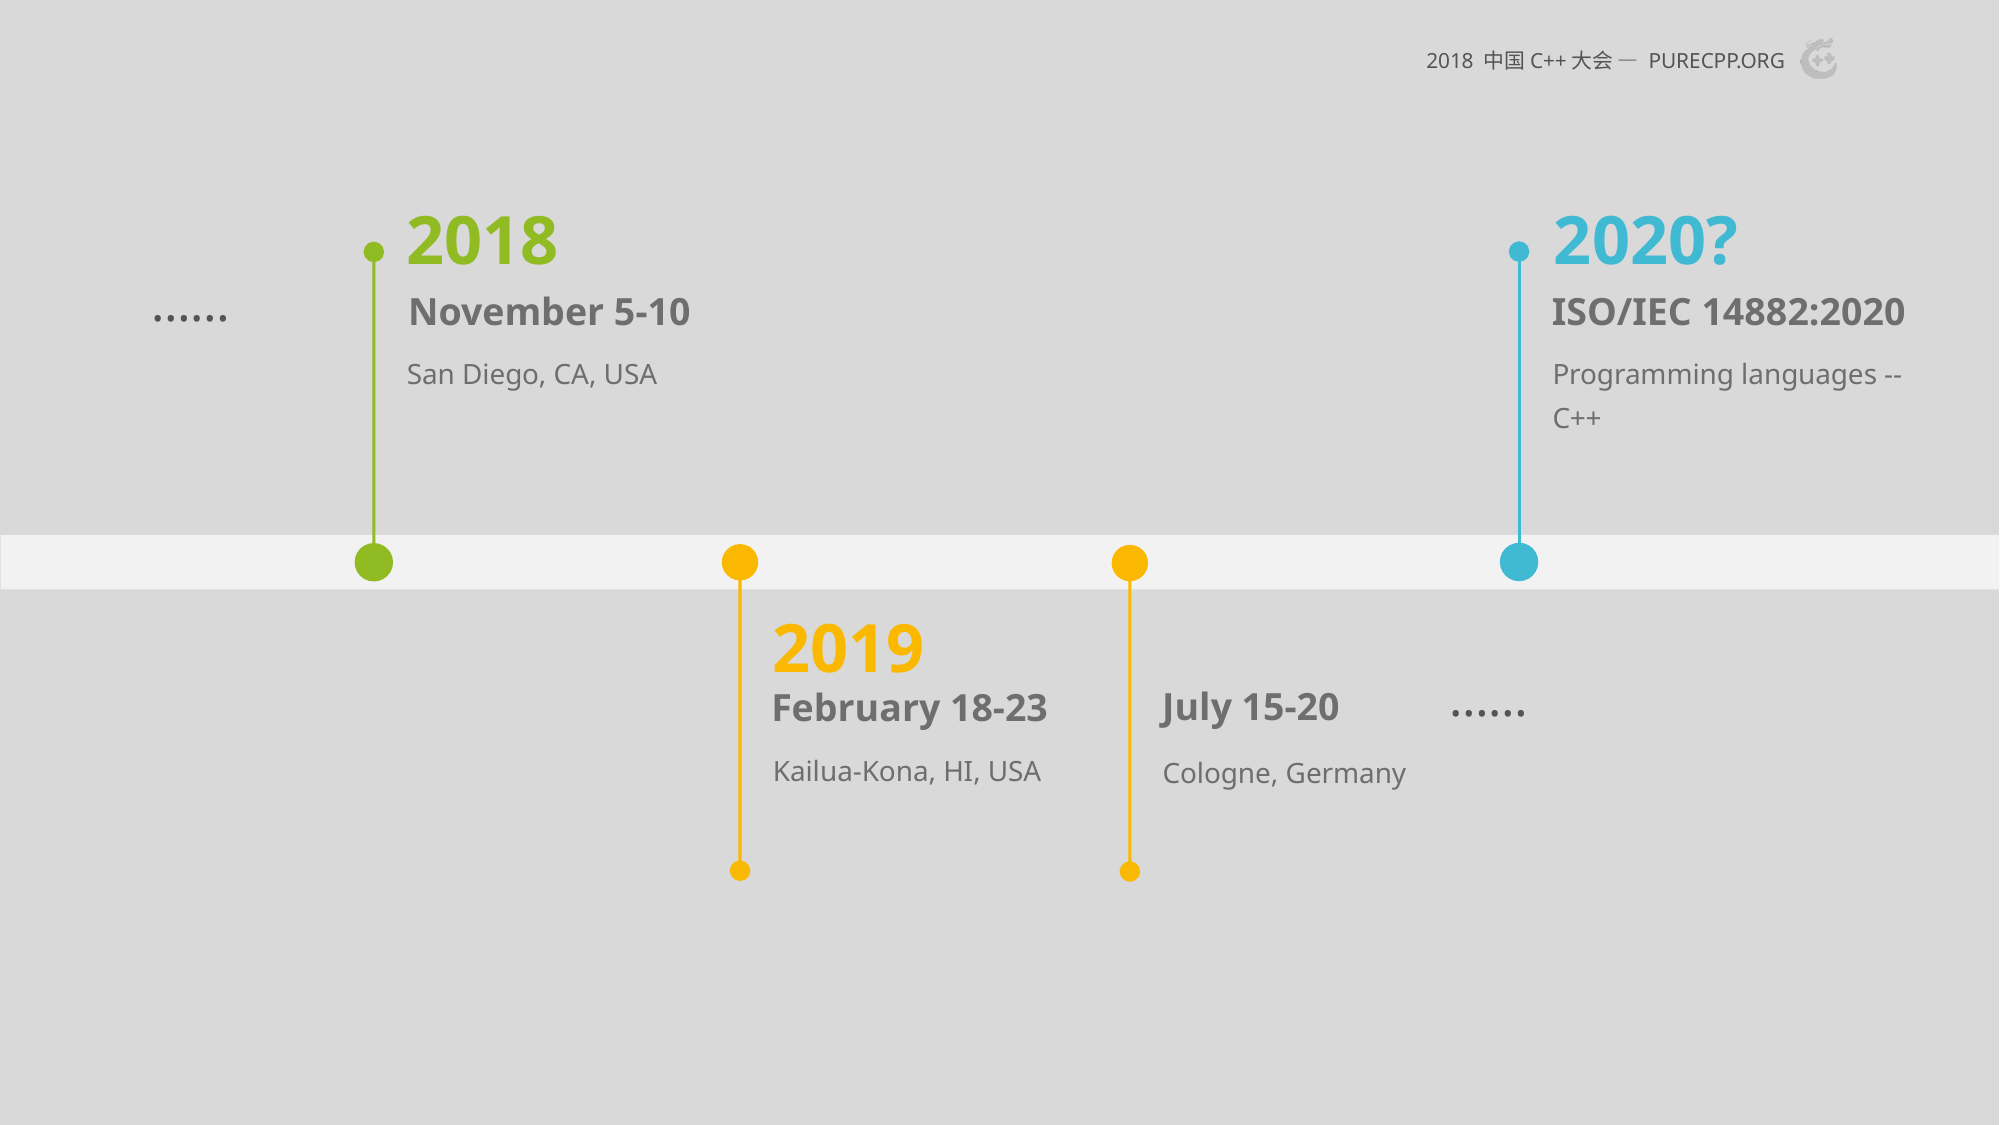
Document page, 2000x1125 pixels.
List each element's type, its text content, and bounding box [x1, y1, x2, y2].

text_box ISO/IEC 14882:2020 [1538, 280, 1921, 341]
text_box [355, 251, 392, 581]
text_box July 15-20 [1149, 676, 1355, 736]
text_box …… [136, 271, 245, 341]
text_box November 5-10 [393, 280, 706, 341]
text_box Cologne, Germany [1149, 738, 1543, 797]
text_box …… [1434, 666, 1544, 735]
picture [1798, 38, 1839, 79]
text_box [721, 544, 759, 871]
text_box 2019 [759, 598, 940, 693]
text_box San Diego, CA, USA [392, 339, 788, 398]
text_box February 18-23 [759, 676, 1063, 737]
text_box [1500, 251, 1538, 581]
text_box Programming languages -- C++ [1538, 339, 1933, 442]
footer 2018 中国C++大会 — purecpp.org [710, 45, 1800, 76]
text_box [1111, 544, 1149, 872]
text_box [0, 534, 2000, 591]
text_box 2018 [391, 190, 574, 286]
text_box Kailua-Kona, HI, USA [759, 735, 1111, 794]
text_box 2020? [1539, 190, 1754, 286]
